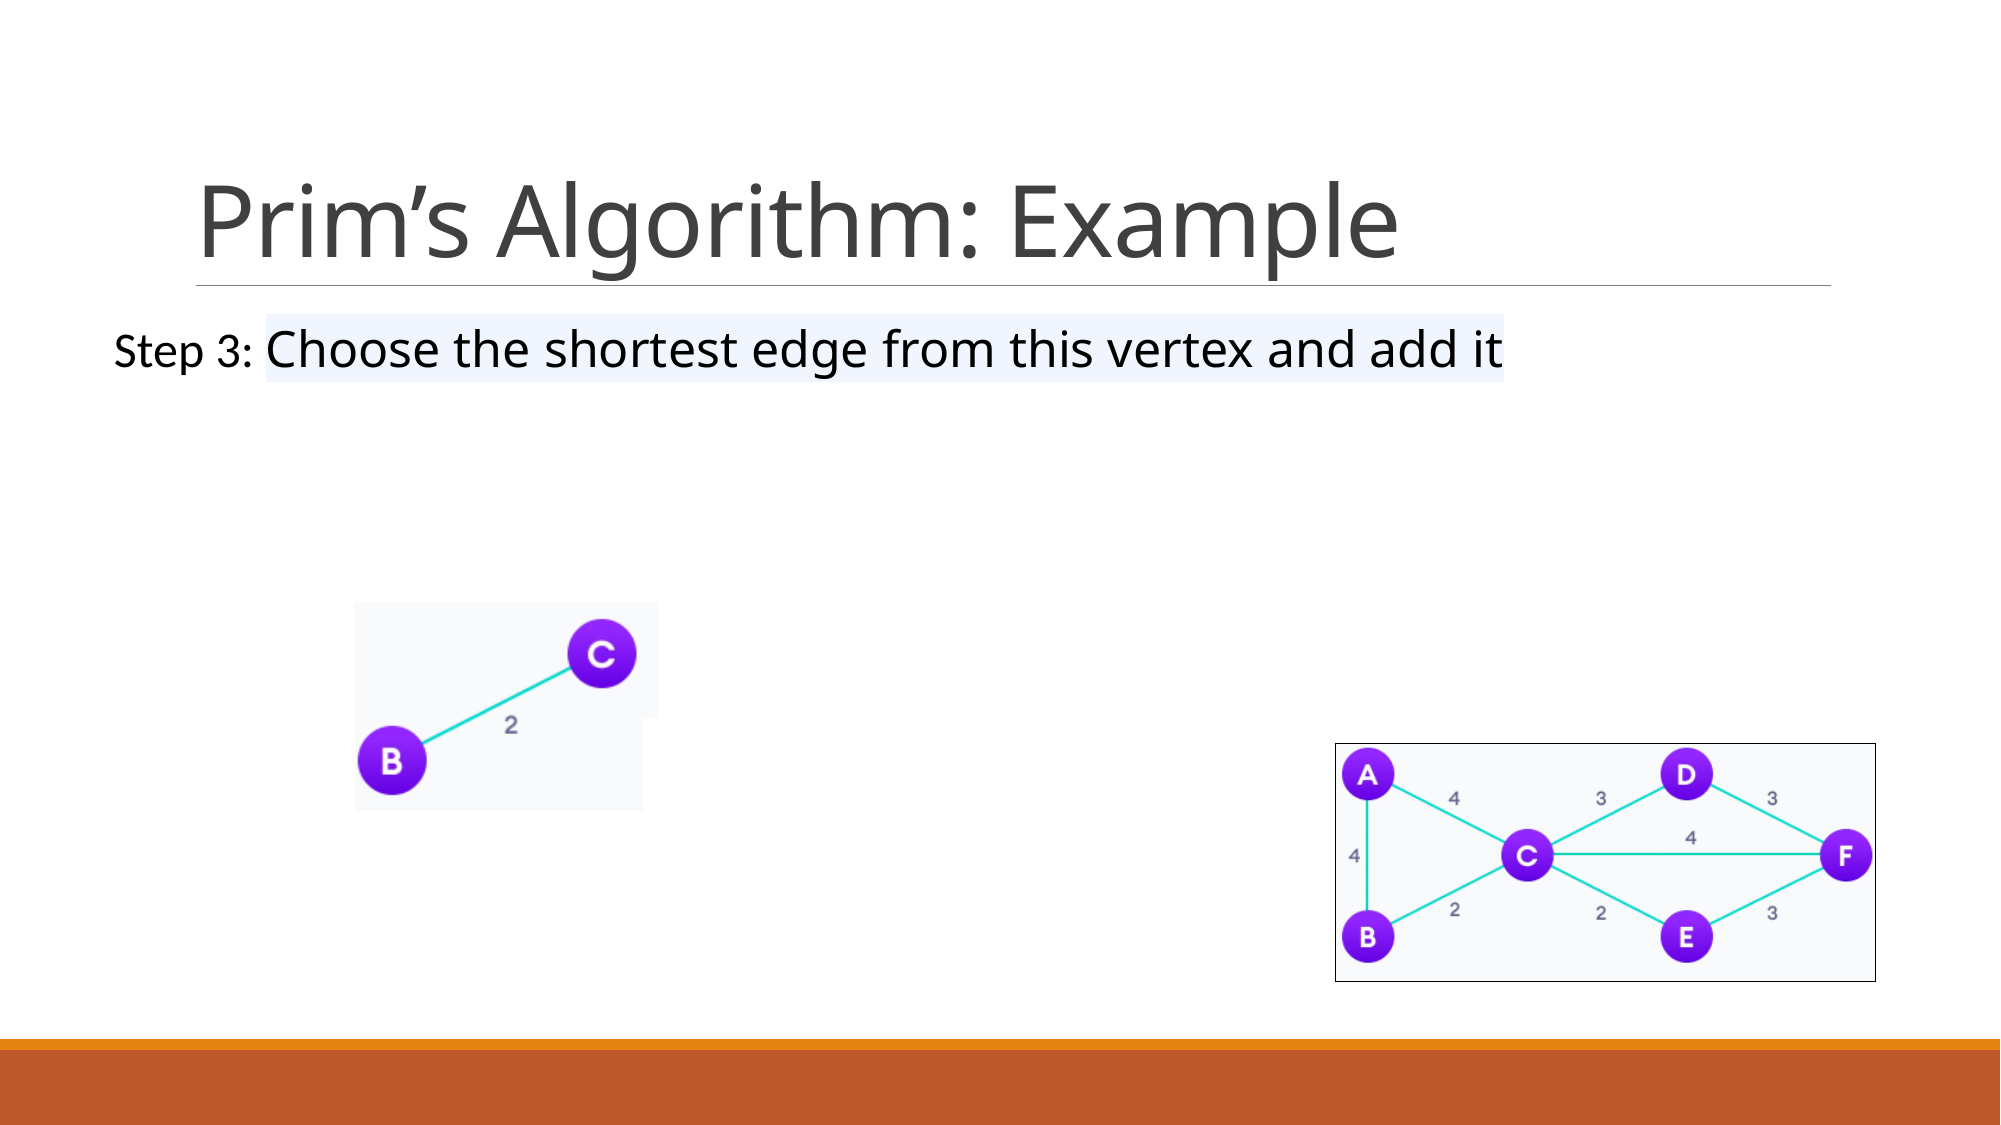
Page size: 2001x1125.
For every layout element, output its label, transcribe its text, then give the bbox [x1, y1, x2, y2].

title Prim’s Algorithm: Example [180, 47, 1830, 285]
picture [354, 601, 659, 811]
picture [1334, 743, 1877, 983]
text_box Step 3: Choose the shortest edge from this vertex and add it [99, 310, 1519, 385]
